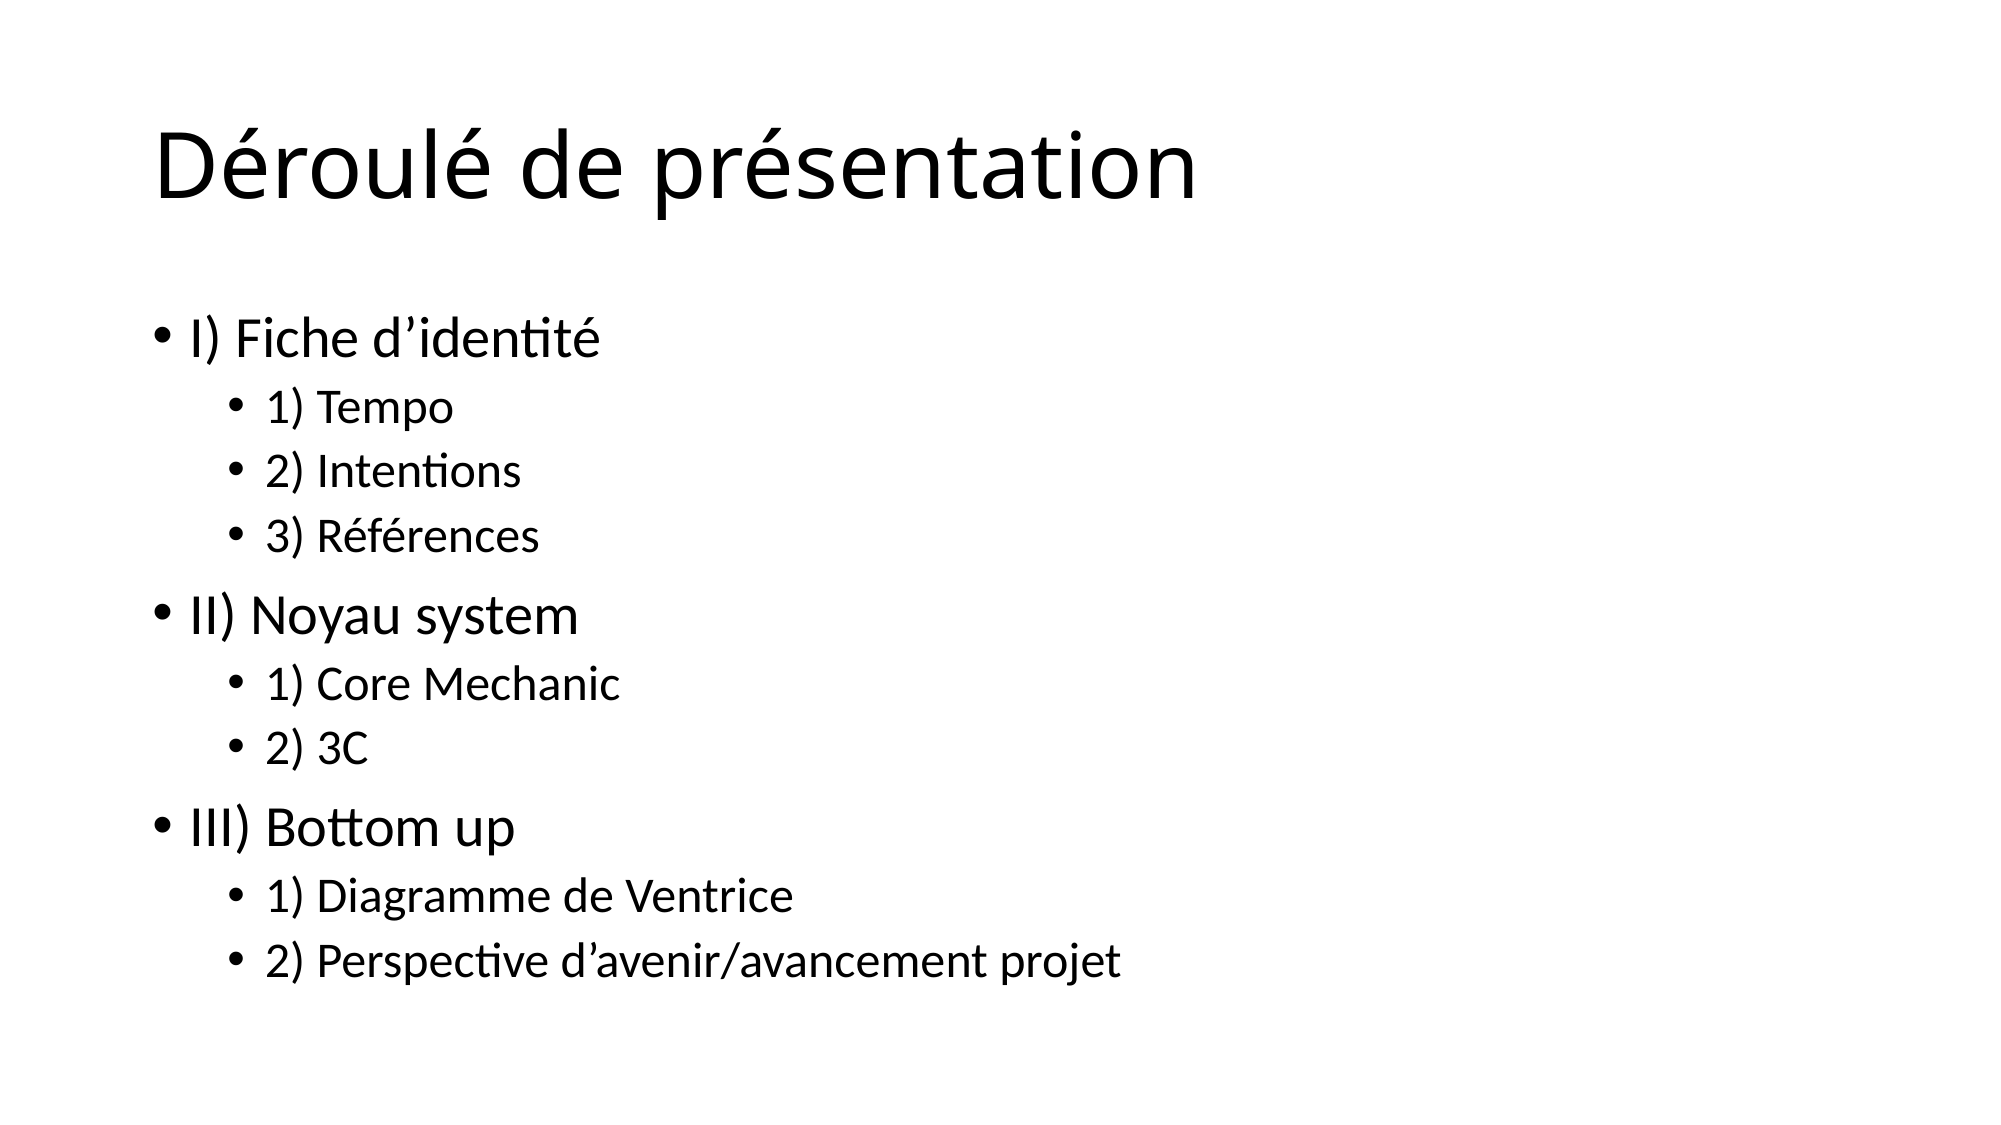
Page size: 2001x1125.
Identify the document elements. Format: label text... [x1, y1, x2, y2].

list I) Fiche d’identité 1) Tempo 2) Intentions 3) Références II) Noyau system 1) Core Mechanic 2) 3C III) Bottom up 1) Diagramme de Ventrice 2) Perspective d’avenir/avancement projet [137, 299, 1863, 1014]
title Déroulé de présentation [137, 59, 1863, 278]
